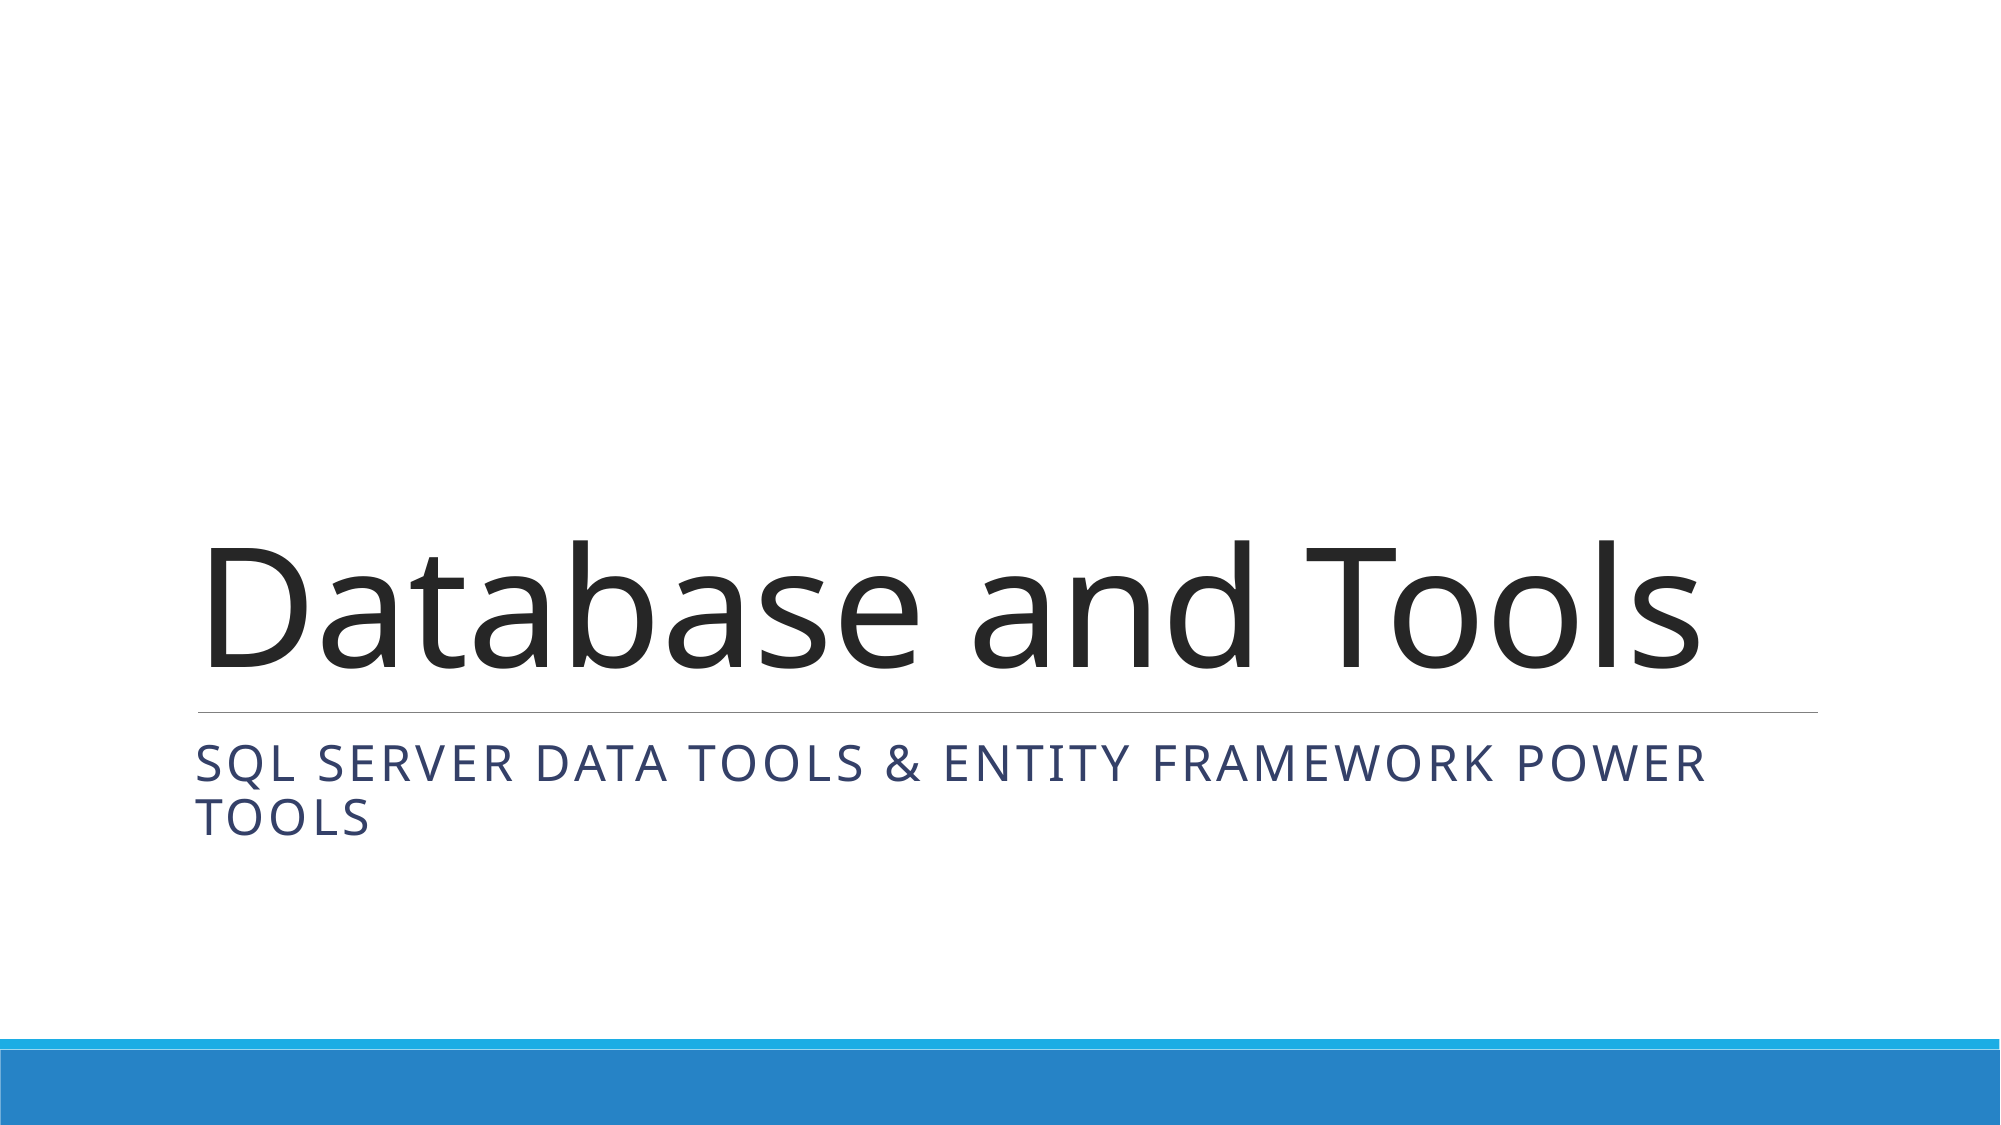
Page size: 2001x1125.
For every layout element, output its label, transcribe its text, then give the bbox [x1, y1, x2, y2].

title Database and Tools [180, 124, 1830, 710]
list SQL Server DATA Tools & Entity Framework Power Tools [180, 730, 1830, 918]
